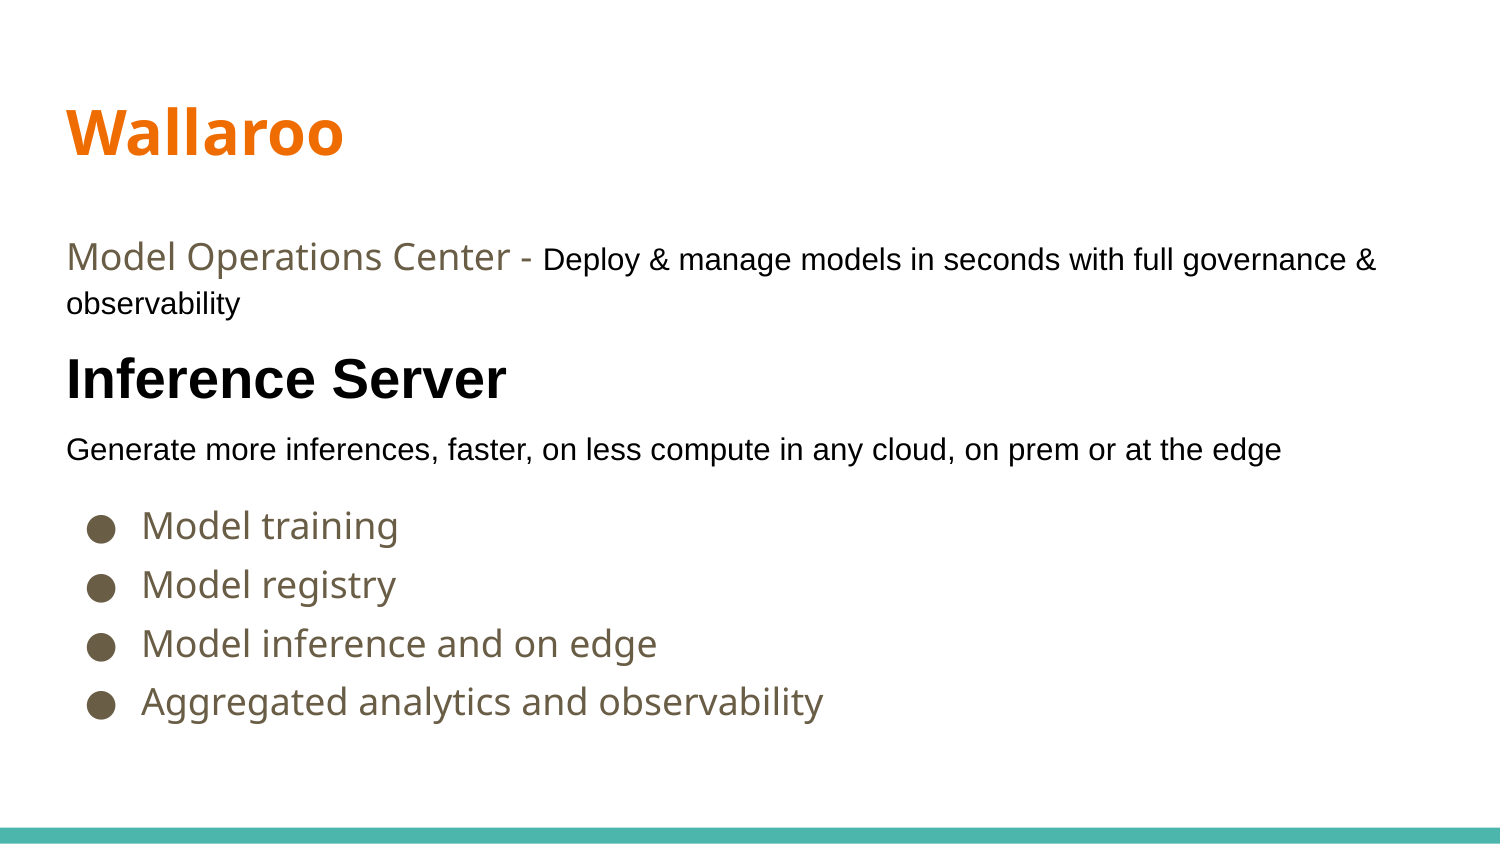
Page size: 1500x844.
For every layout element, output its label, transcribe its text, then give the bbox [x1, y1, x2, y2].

list Model Operations Center - Deploy & manage models in seconds with full governance & observability Inference Server Generate more inferences, faster, on less compute in any cloud, on prem or at the edge Model training Model registry Model inference and on edge Aggregated analytics and observability [51, 207, 1449, 750]
title Wallaroo [51, 72, 1449, 189]
